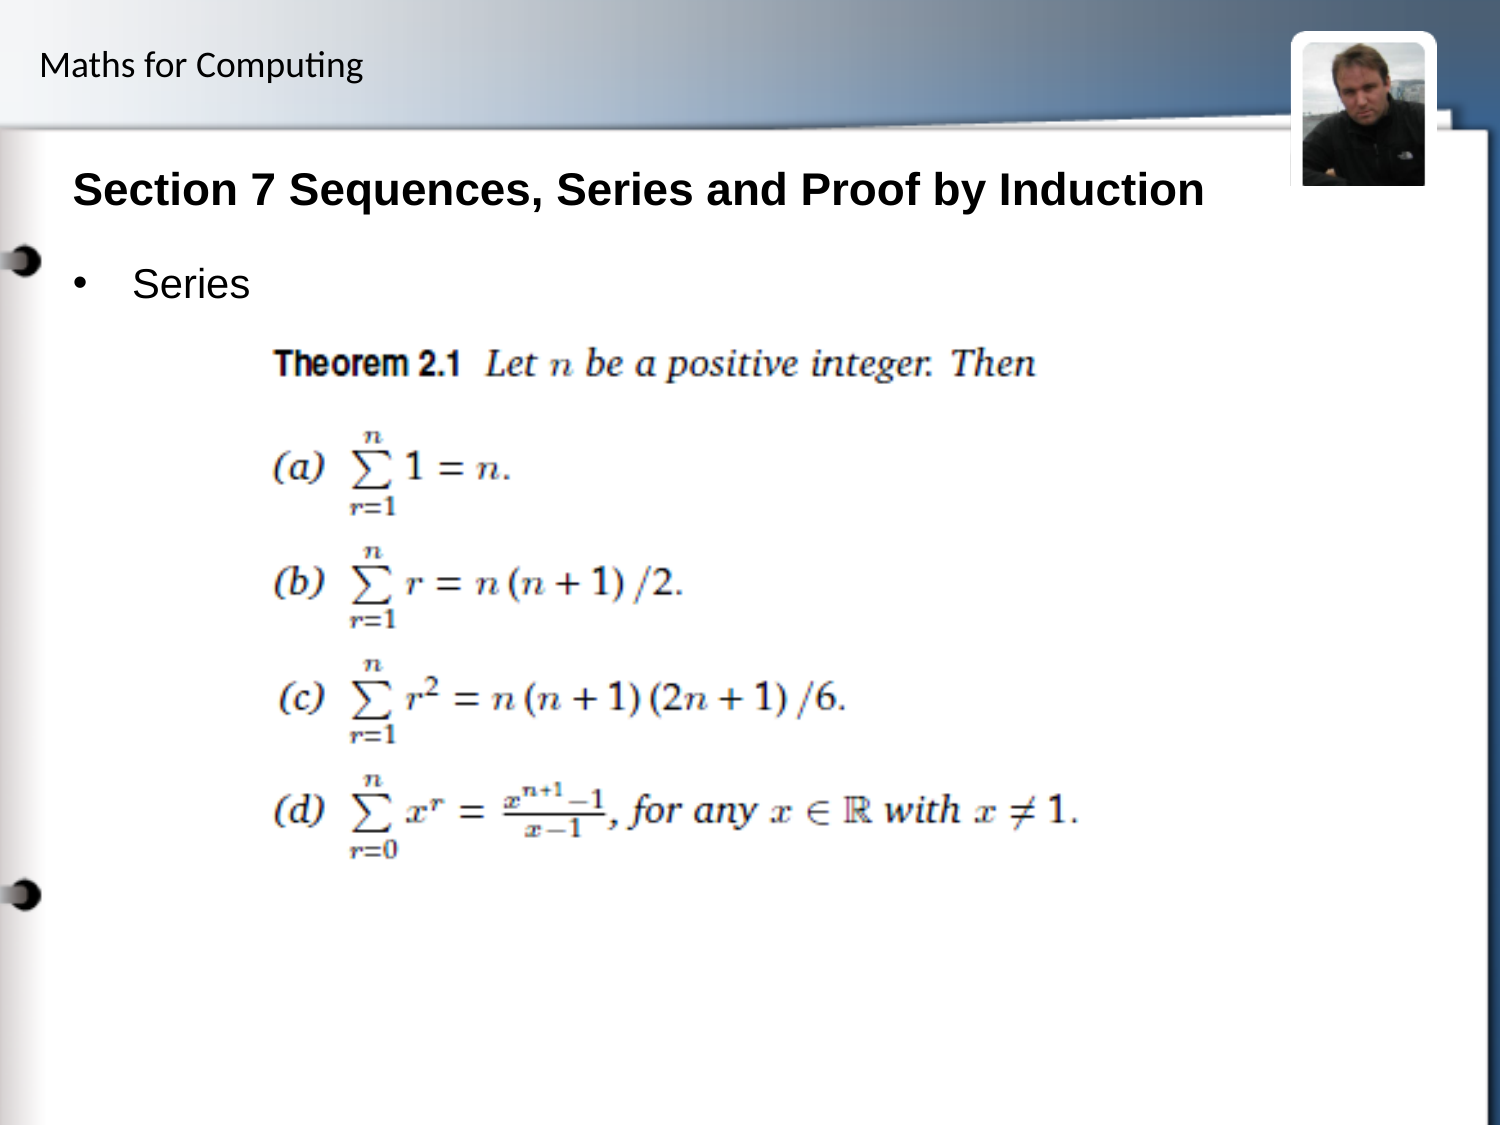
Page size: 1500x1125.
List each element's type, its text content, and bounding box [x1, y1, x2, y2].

picture [0, 0, 1500, 1125]
list Series [58, 249, 1430, 1089]
title Section 7 Sequences, Series and Proof by Induction [57, 152, 1276, 217]
